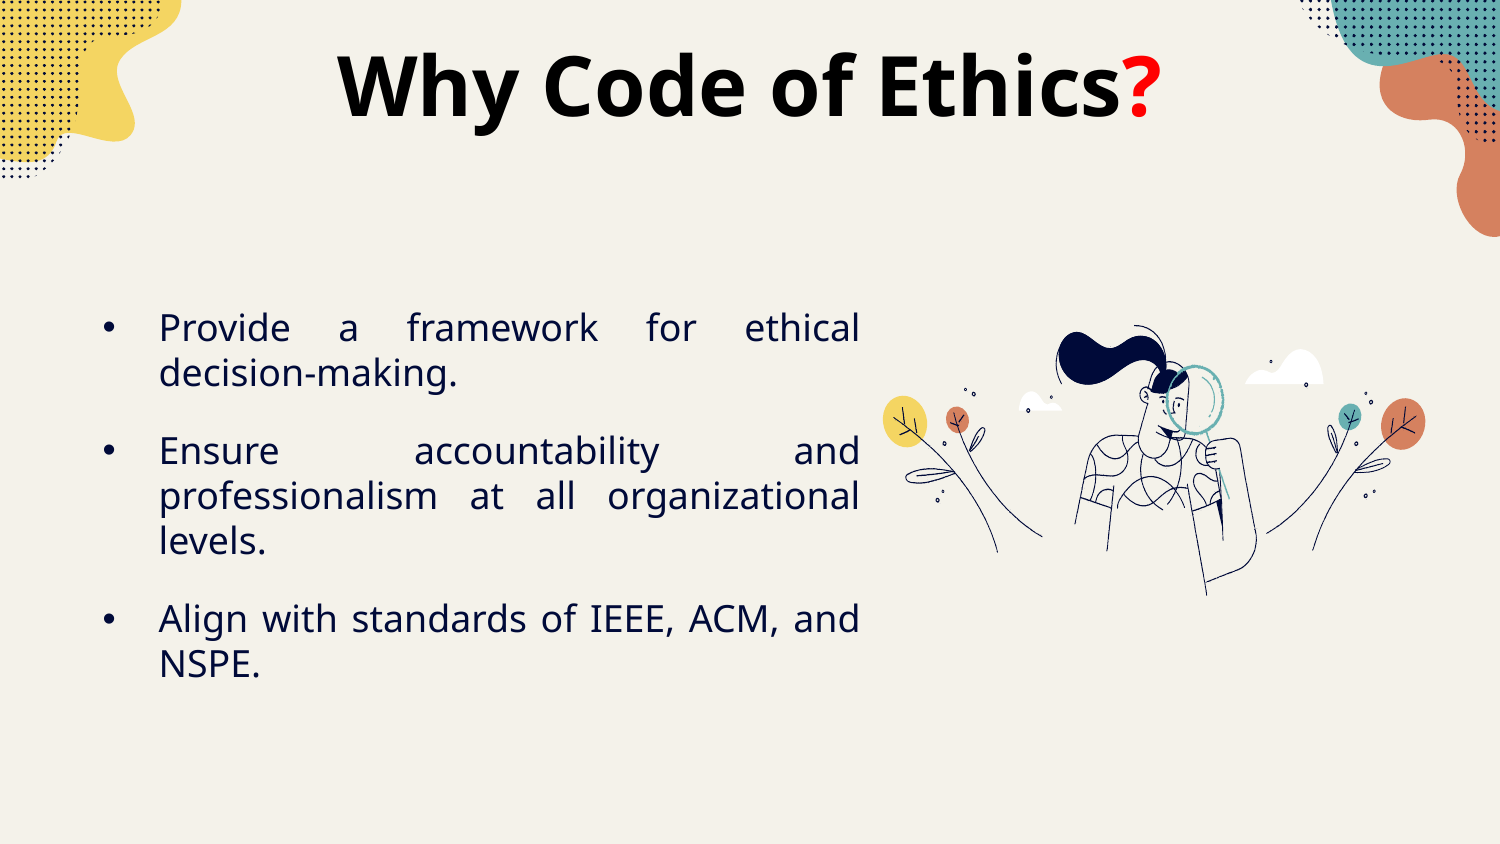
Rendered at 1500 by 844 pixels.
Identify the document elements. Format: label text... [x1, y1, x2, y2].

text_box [875, 324, 1433, 596]
subtitle Provide a framework for ethical decision-making. Ensure accountability and professionalism at all organizational levels. Align with standards of IEEE, ACM, and NSPE. [87, 288, 877, 632]
text_box Why Code of Ethics? [116, 17, 1383, 119]
